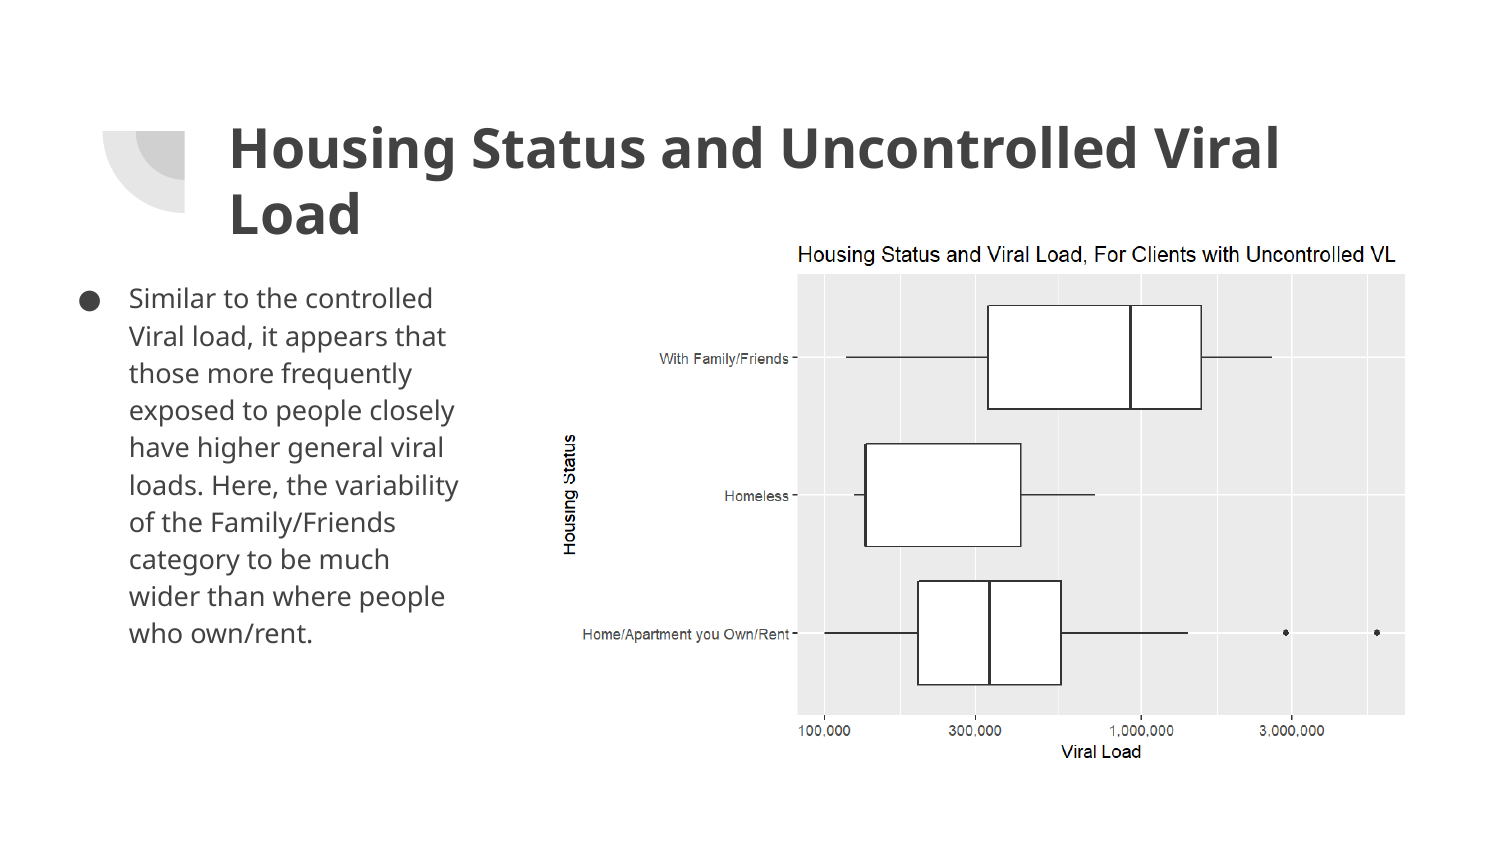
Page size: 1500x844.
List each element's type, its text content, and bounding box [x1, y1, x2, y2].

list Similar to the controlled Viral load, it appears that those more frequently exposed to people closely have higher general viral loads. Here, the variability of the Family/Friends category to be much wider than where people who own/rent. [39, 262, 484, 744]
picture [563, 243, 1416, 769]
title Housing Status and Uncontrolled Viral Load [213, 98, 1368, 263]
